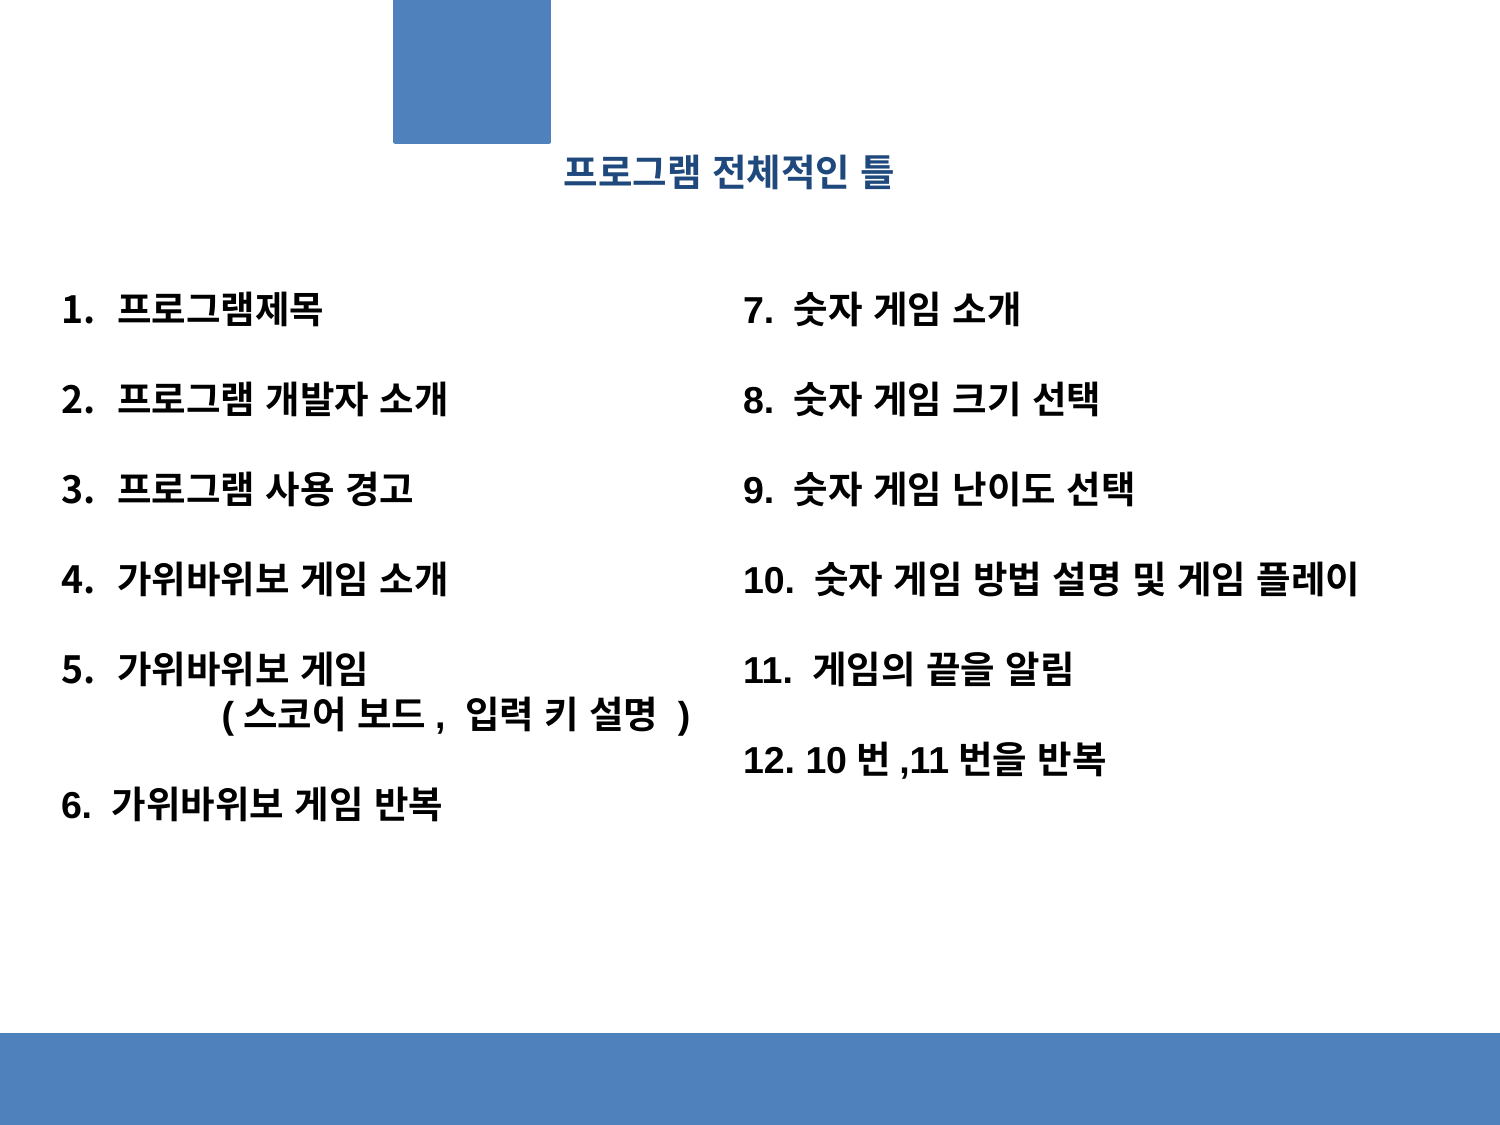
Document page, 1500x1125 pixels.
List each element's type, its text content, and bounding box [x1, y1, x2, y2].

text_box 7. 숫자 게임 소개 8. 숫자 게임 크기 선택 9. 숫자 게임 난이도 선택 10. 숫자 게임 방법 설명 및 게임 플레이 11. 게임의 끝을 알림 12. 10번,11번을 반복 [728, 278, 1500, 789]
text_box [0, 1033, 1500, 1125]
text_box 프로그램제목 프로그램 개발자 소개 프로그램 사용 경고 가위바위보 게임 소개 가위바위보 게임 (스코어 보드, 입력 키 설명 ) 6. 가위바위보 게임 반복 [46, 278, 722, 924]
text_box [393, 0, 551, 144]
text_box 프로그램 전체적인 틀 [549, 141, 1125, 202]
